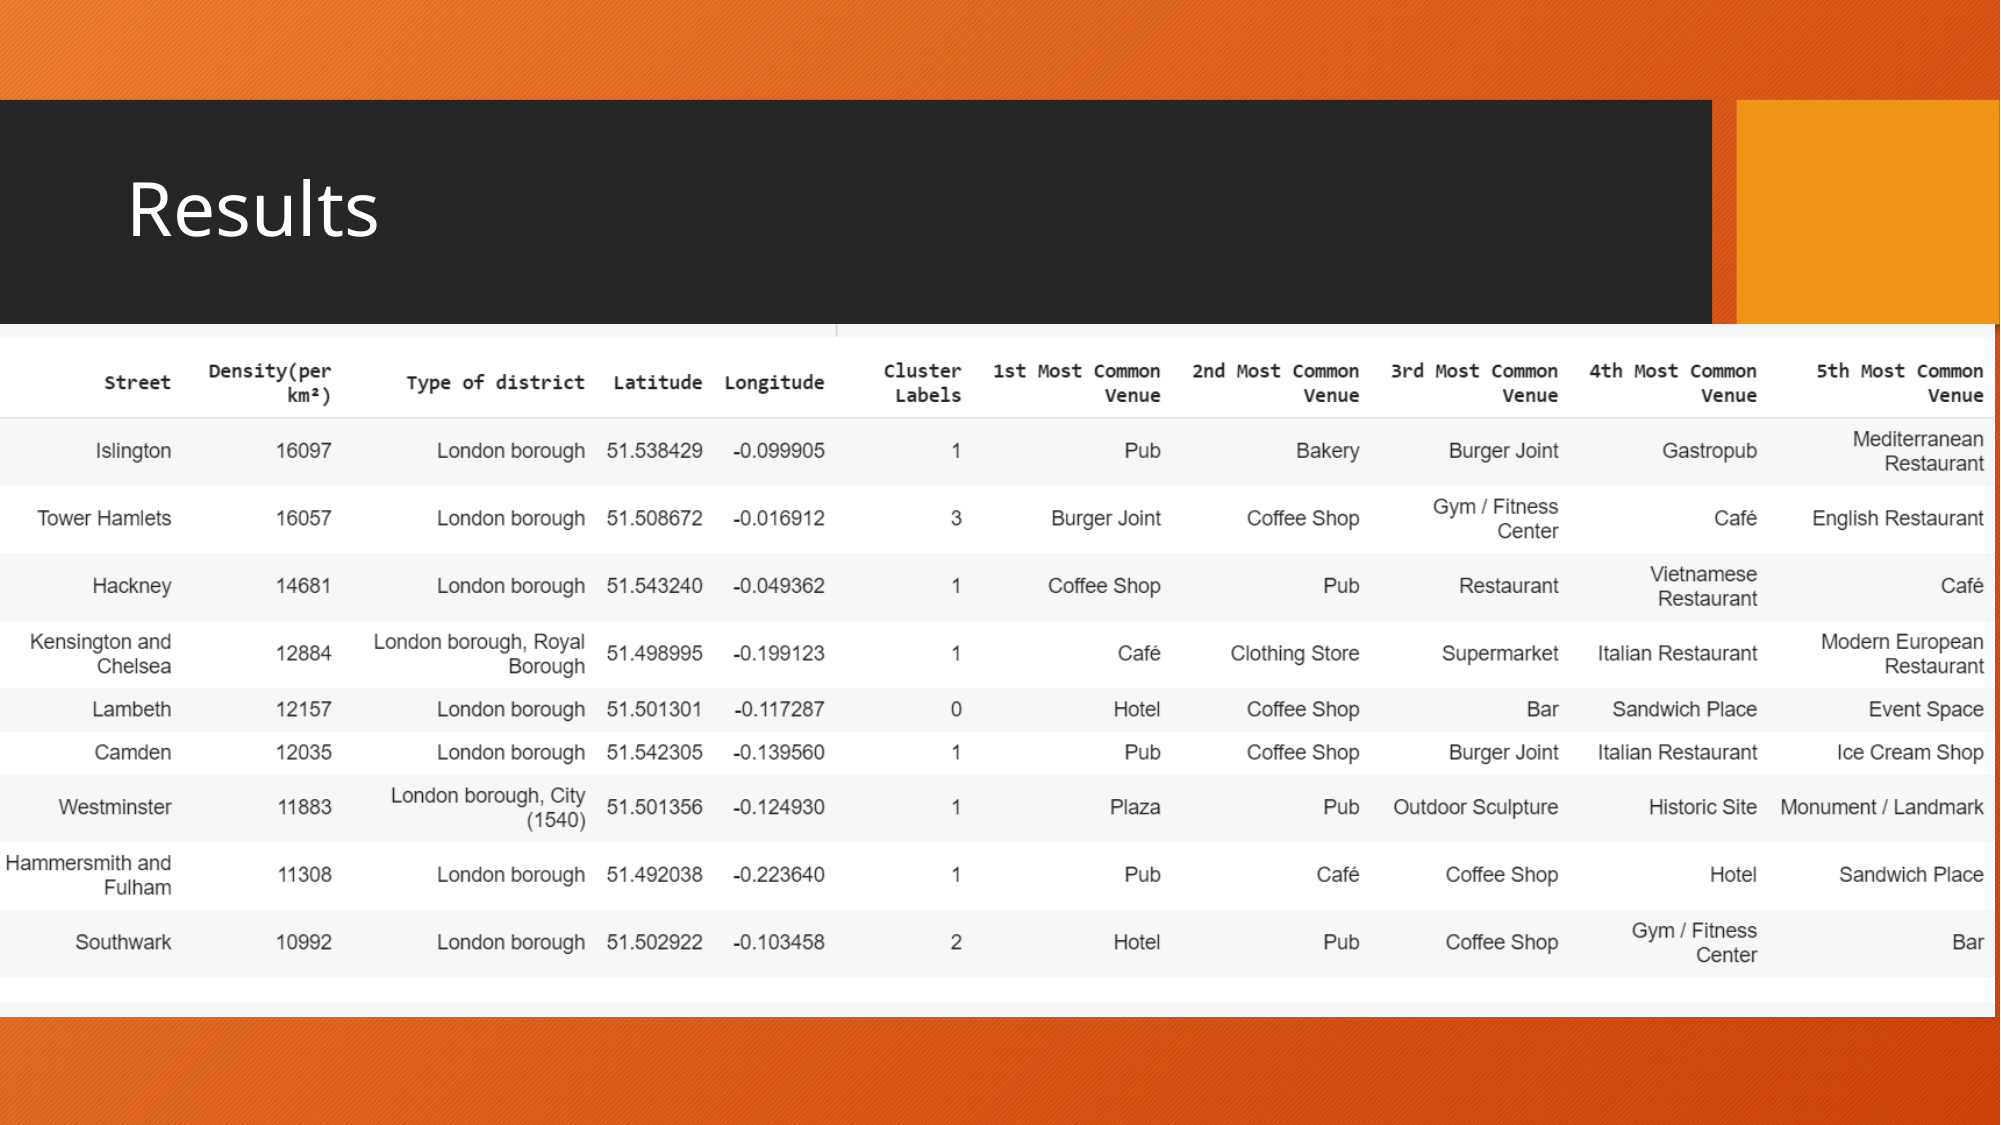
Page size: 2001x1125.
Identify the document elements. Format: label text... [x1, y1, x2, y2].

title Results [111, 123, 1689, 301]
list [0, 324, 1996, 1017]
picture [1996, 325, 2000, 347]
